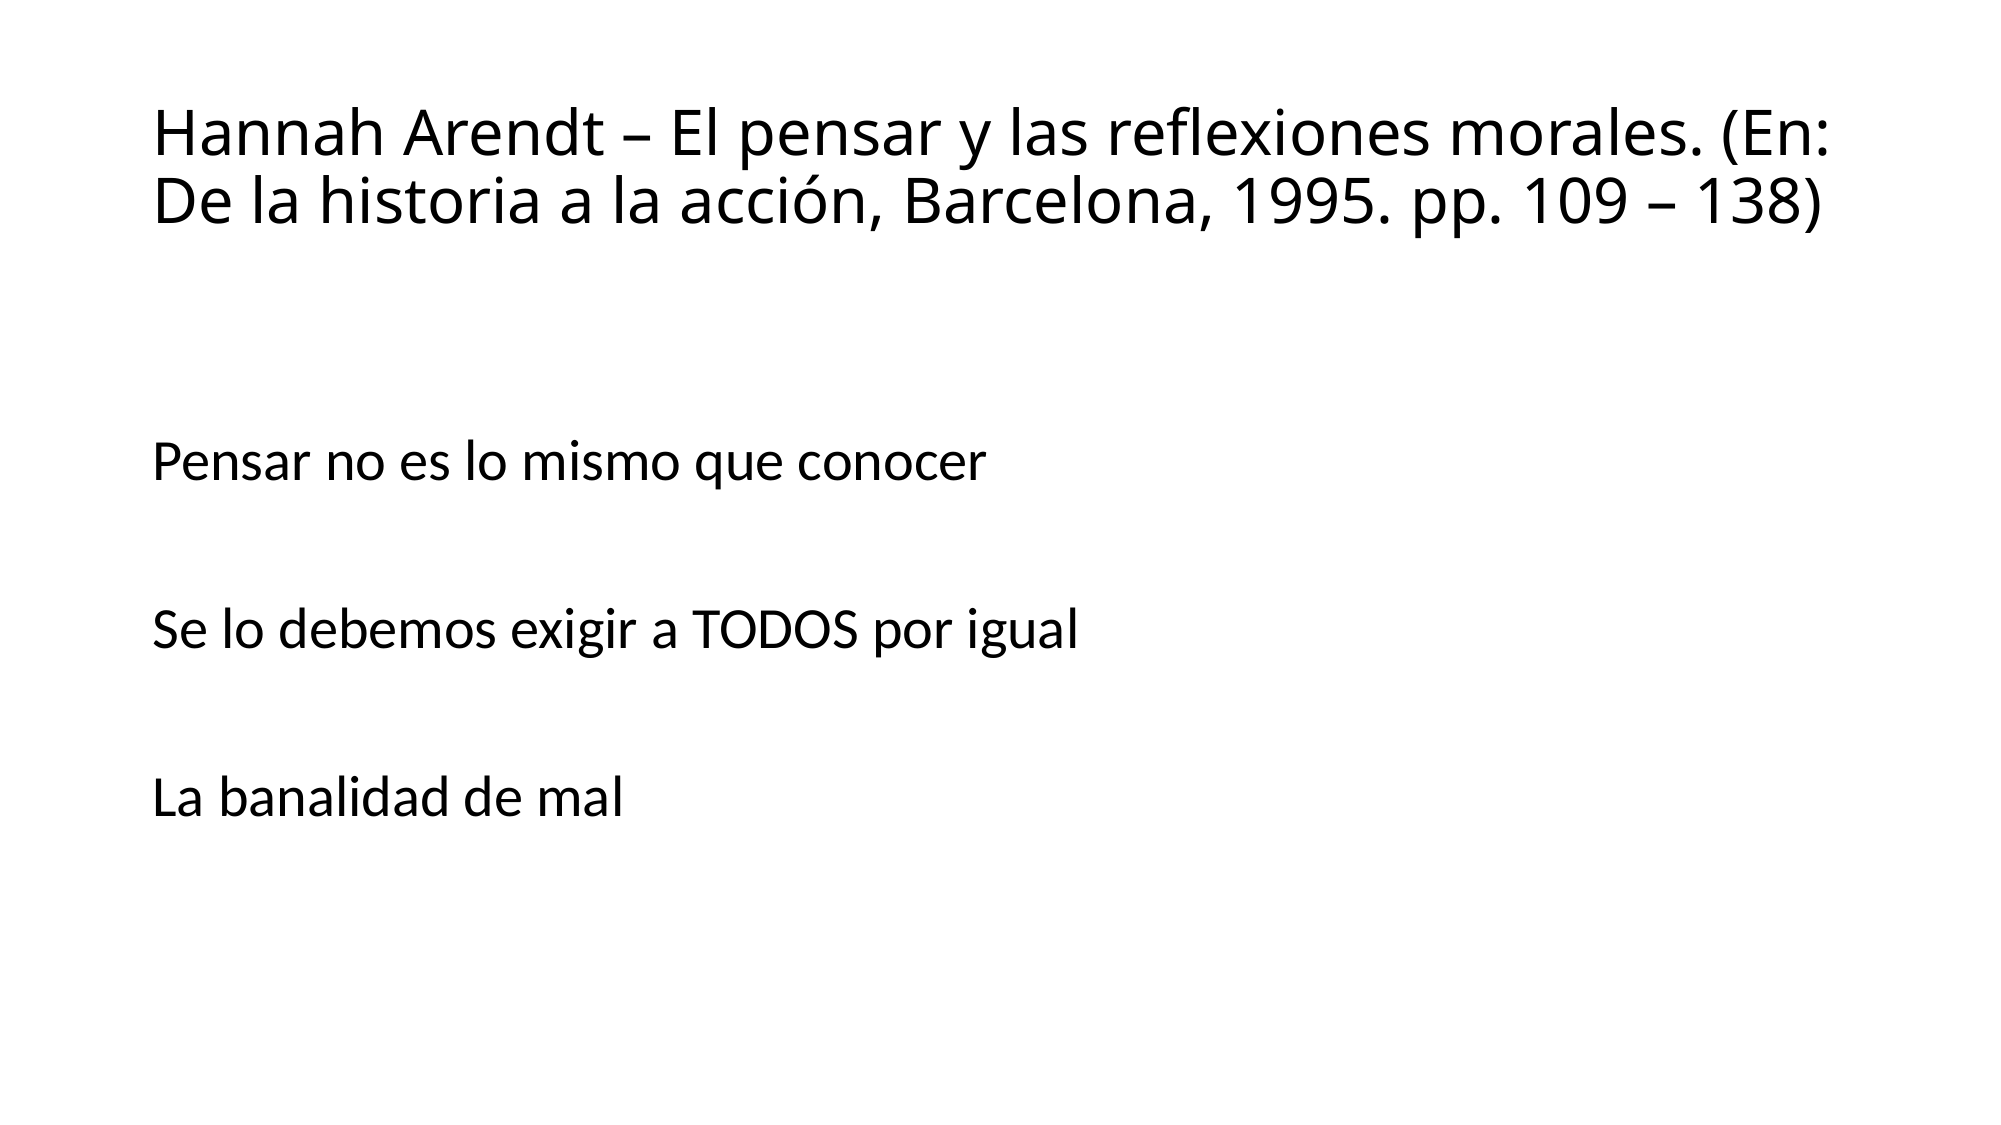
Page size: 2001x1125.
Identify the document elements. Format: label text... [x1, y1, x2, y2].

title Hannah Arendt – El pensar y las reflexiones morales. (En: De la historia a la acción, Barcelona, 1995. pp. 109 – 138) [137, 59, 1863, 278]
list Pensar no es lo mismo que conocer Se lo debemos exigir a TODOS por igual La banalidad de mal [137, 423, 1863, 1014]
